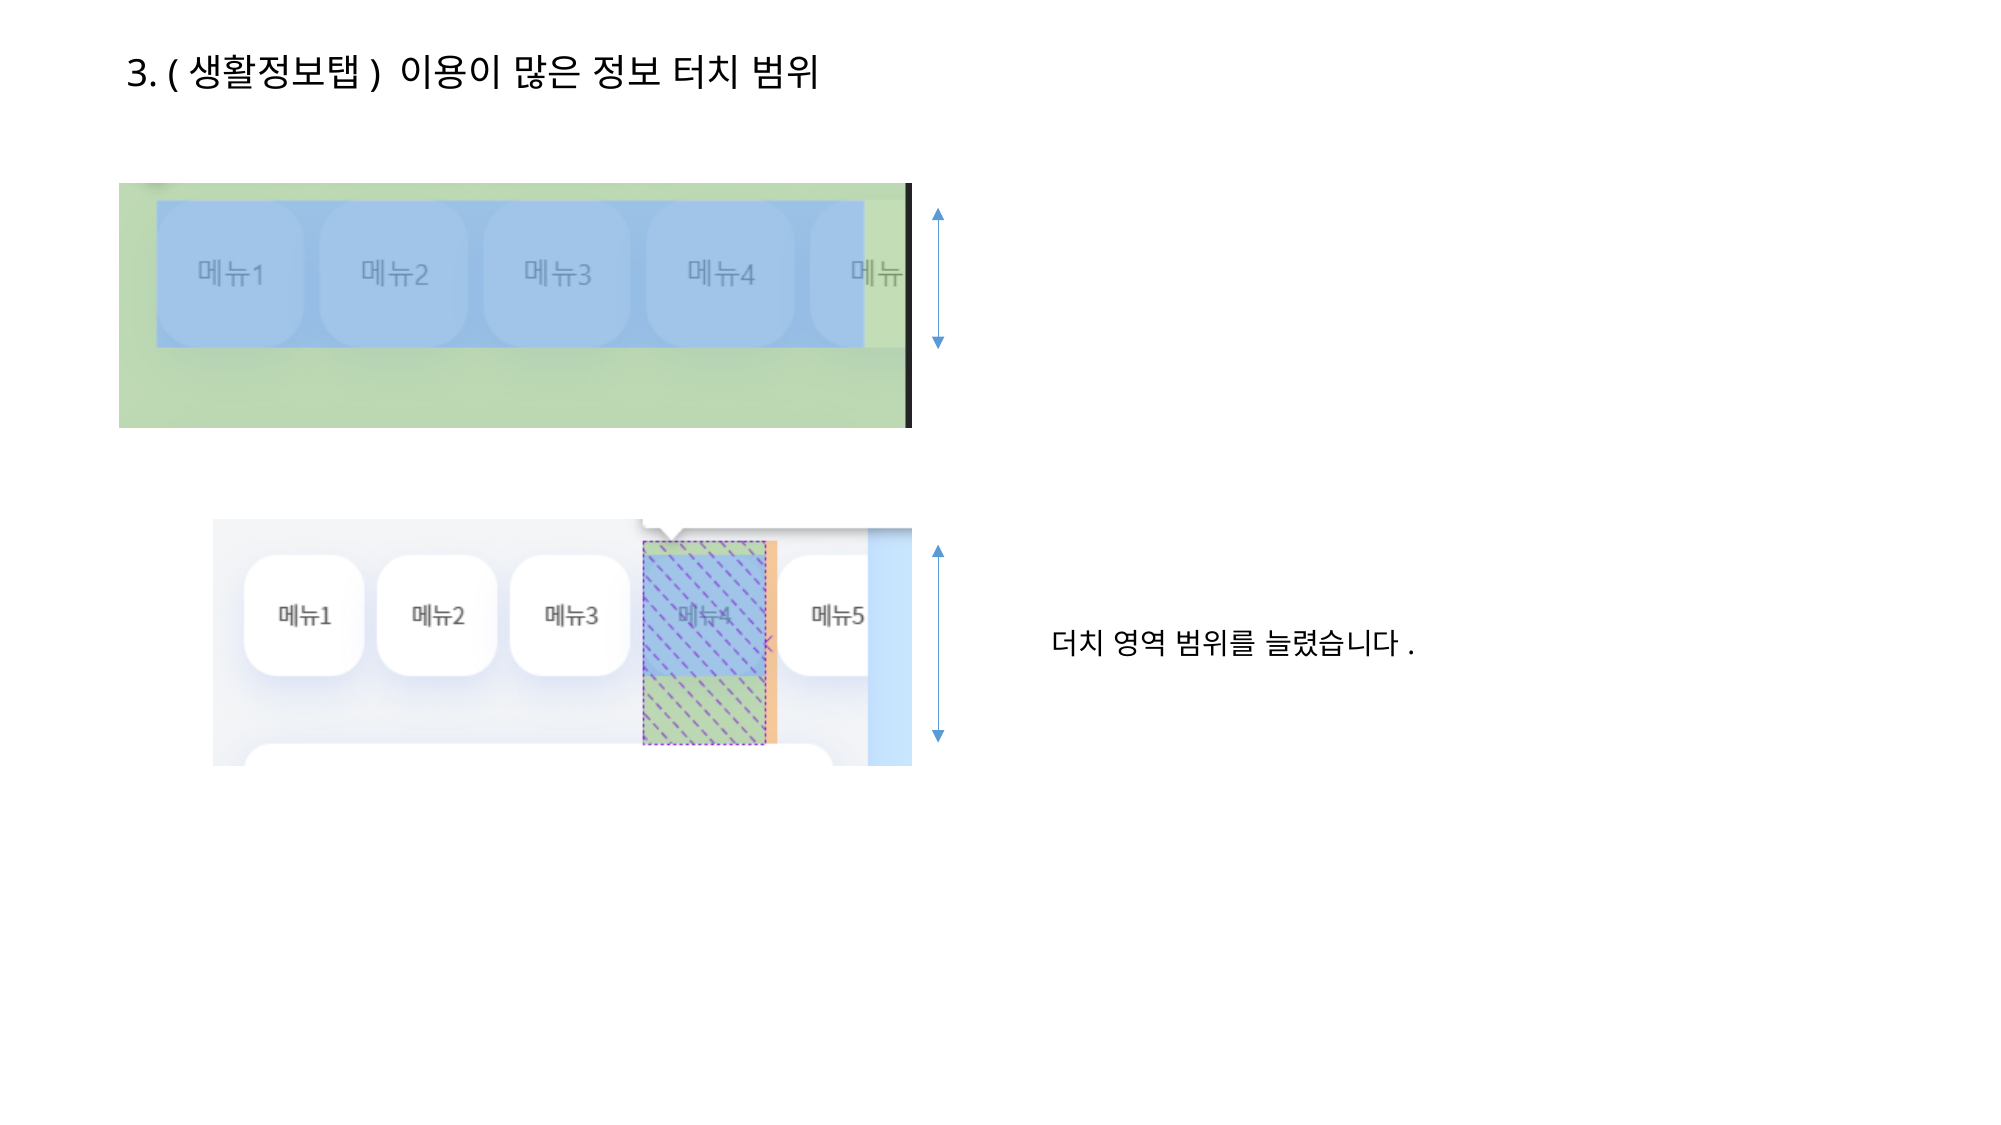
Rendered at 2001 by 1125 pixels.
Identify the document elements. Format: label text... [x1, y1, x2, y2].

text_box 더치 영역 범위를 늘렸습니다. [1036, 618, 1430, 669]
picture [119, 183, 912, 428]
text_box 3. (생활정보탭) 이용이 많은 정보 터치 범위 [111, 41, 836, 102]
picture [213, 519, 912, 766]
